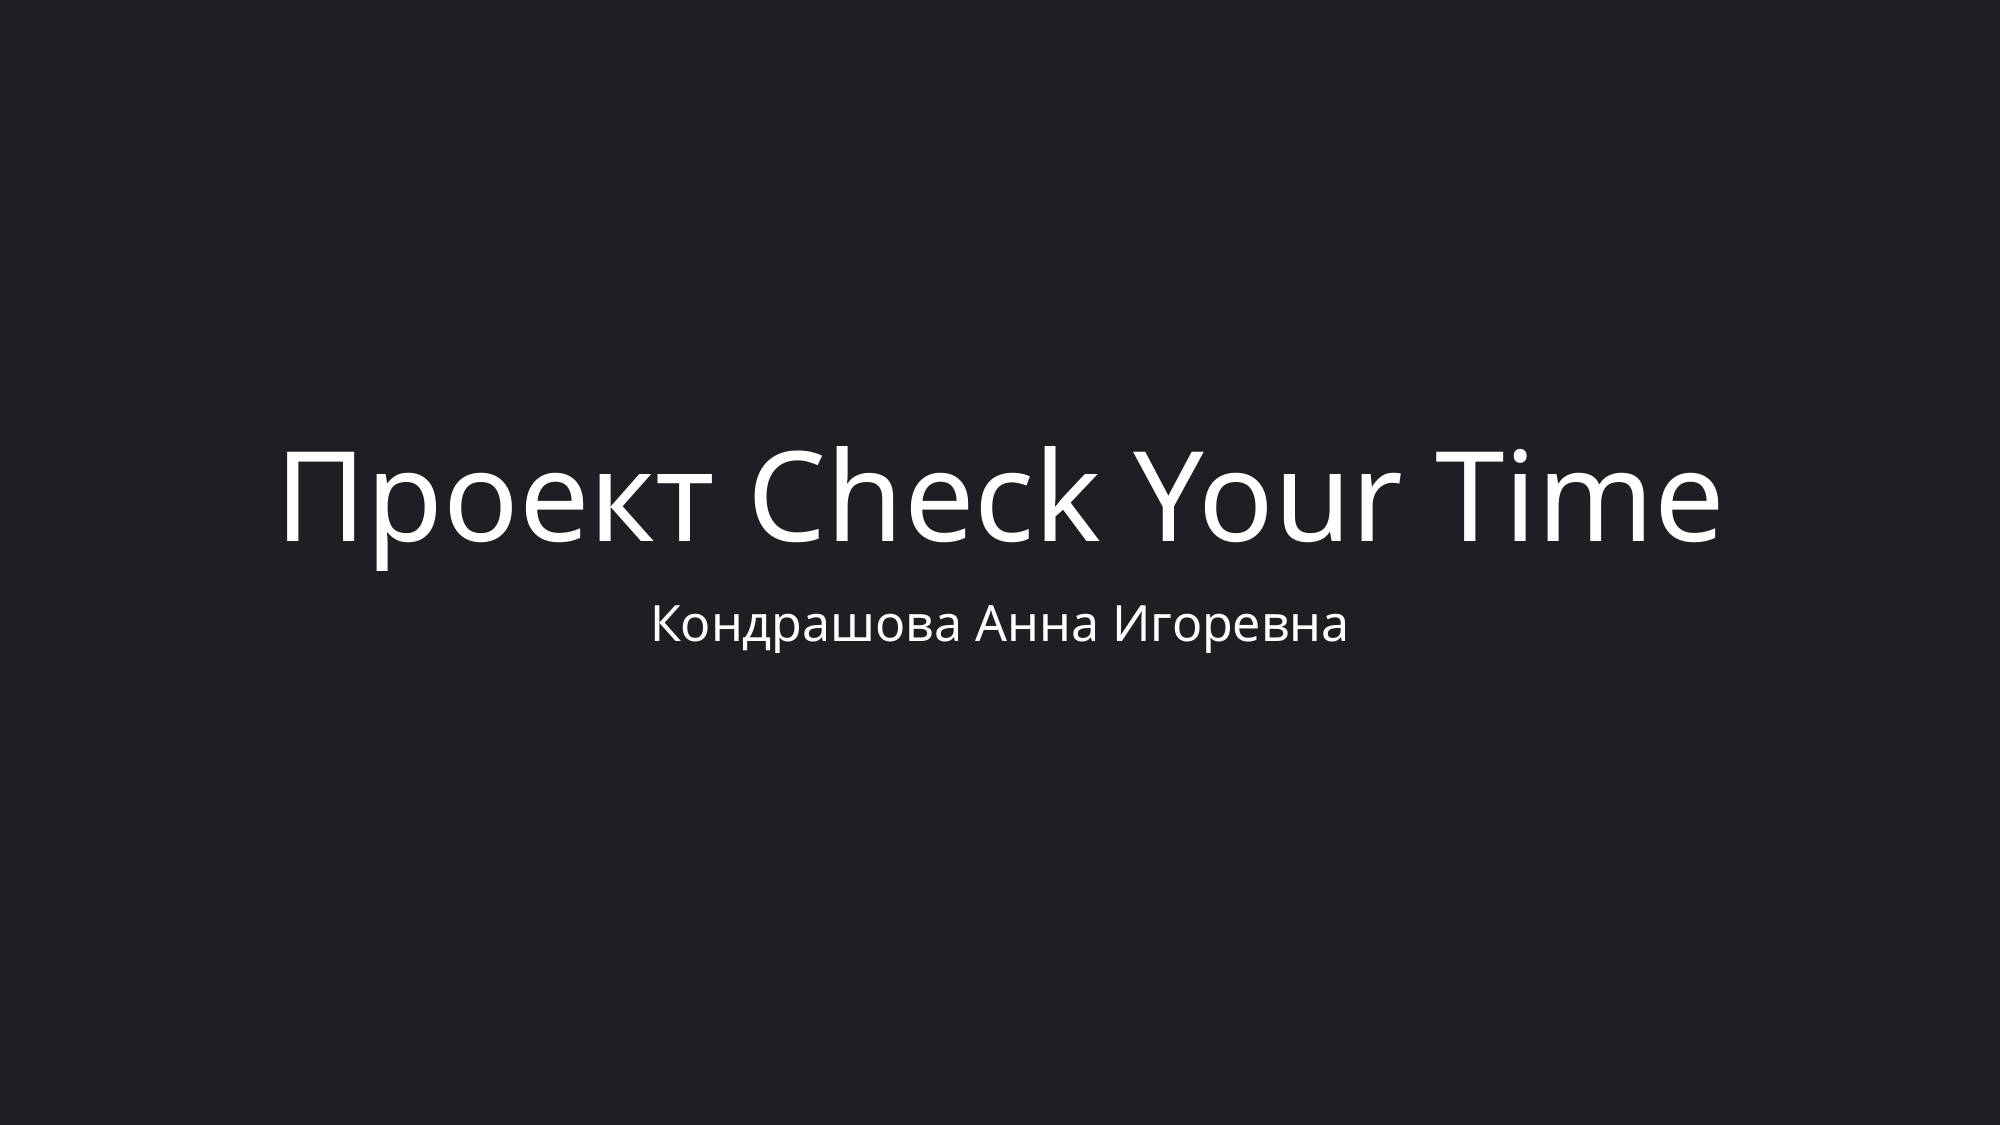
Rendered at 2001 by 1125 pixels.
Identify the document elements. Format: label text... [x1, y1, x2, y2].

subtitle Кондрашова Анна Игоревна [249, 590, 1750, 863]
title Проект Check Your Time [249, 184, 1750, 576]
